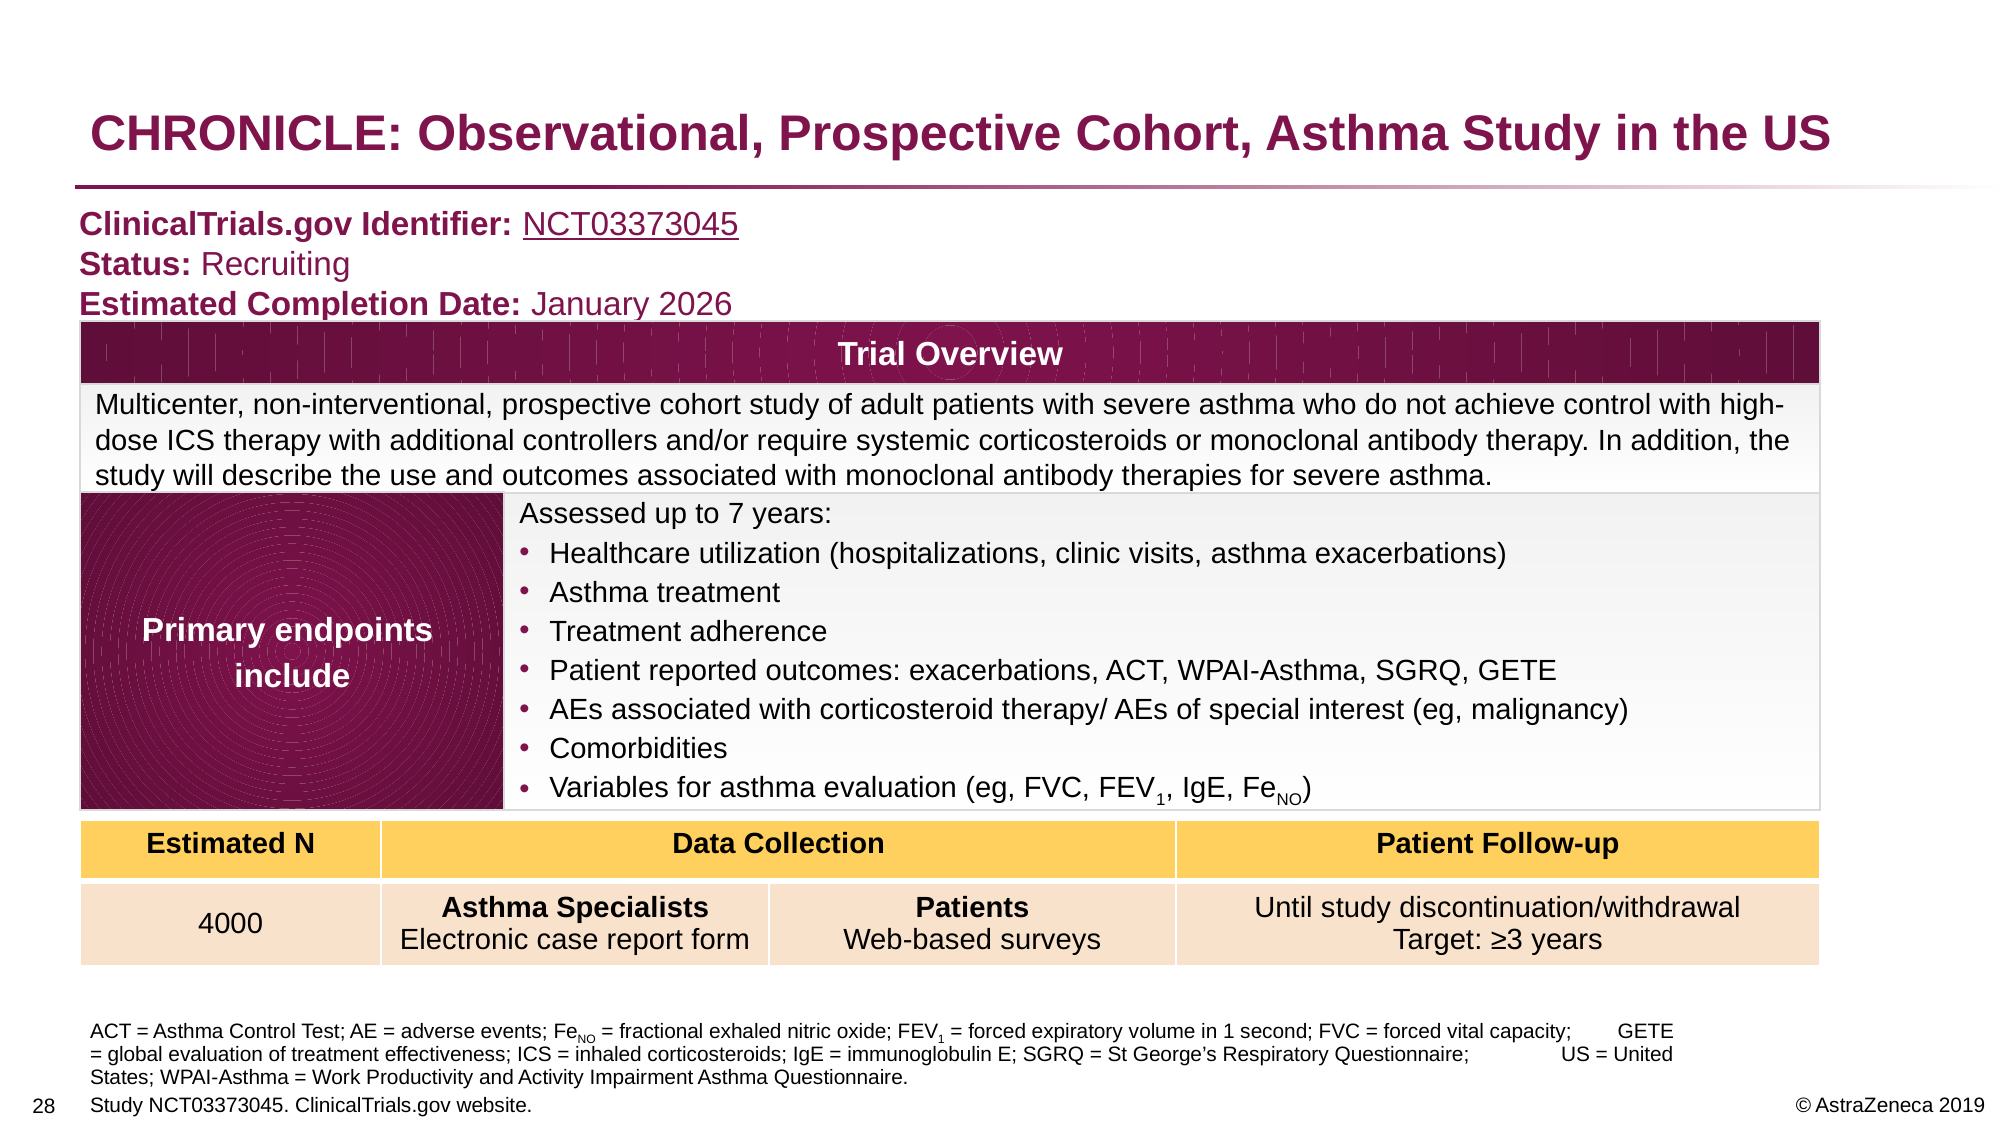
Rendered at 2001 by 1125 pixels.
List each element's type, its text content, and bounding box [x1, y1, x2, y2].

table_header Estimated N [81, 821, 380, 878]
table_header Data Collection [382, 821, 1175, 878]
table_cell Patients Web-based surveys [770, 884, 1175, 965]
table_cell 4000 [81, 884, 380, 965]
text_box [80, 492, 1821, 811]
list ACT = Asthma Control Test; AE = adverse events; FeNO = fractional exhaled nitric oxide; FEV1 = forced expiratory volume in 1 second; FVC = forced vital capacity; GETE = global evaluation of treatment effectiveness; ICS = inhaled corticosteroids; IgE = immunoglobulin E; SGRQ = St George’s Respiratory Questionnaire; US = United States; WPAI-Asthma = Work Productivity and Activity Impairment Asthma Questionnaire. Study NCT03373045. ClinicalTrials.gov website. [75, 959, 1692, 1125]
title CHRONICLE: Observational, Prospective Cohort, Asthma Study in the US [75, 37, 1925, 169]
table_cell Until study discontinuation/withdrawal Target: ≥3 years [1177, 884, 1819, 965]
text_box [80, 320, 1821, 492]
table_cell Asthma Specialists Electronic case report form [382, 884, 768, 965]
text_box ClinicalTrials.gov Identifier: NCT03373045 Status: Recruiting Estimated Completion Date: January 2026 [79, 202, 1542, 320]
table_header Patient Follow-up [1177, 821, 1819, 878]
slide_number 27 [0, 1081, 75, 1125]
